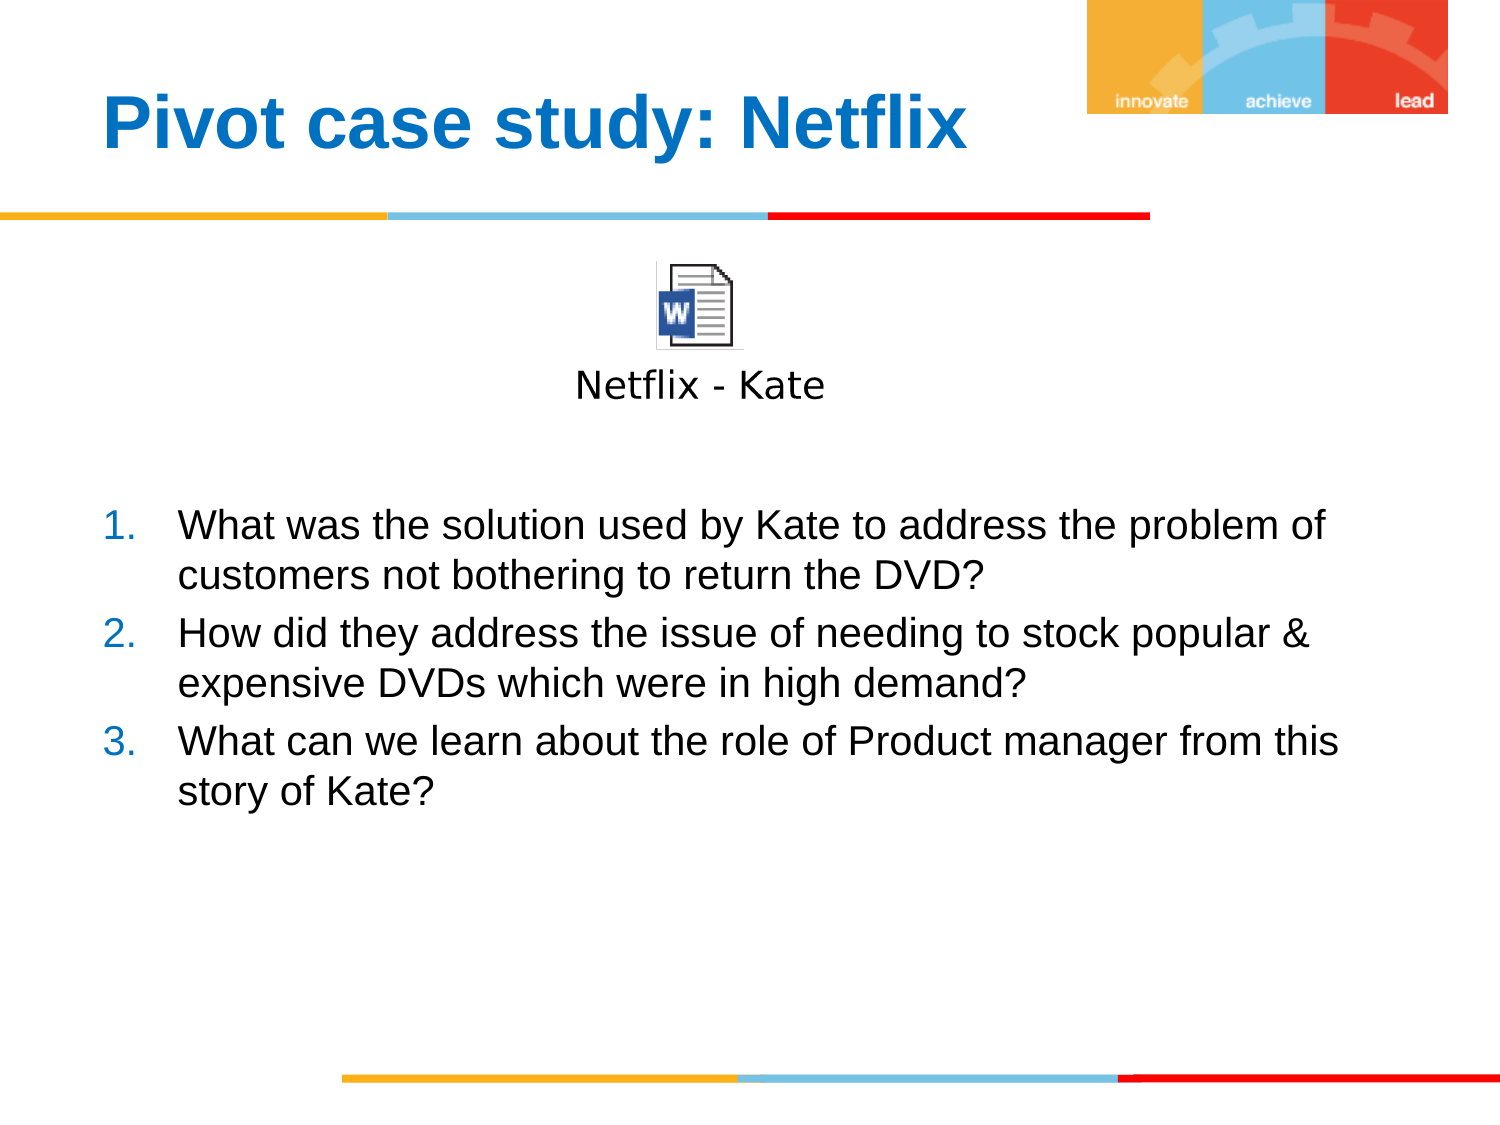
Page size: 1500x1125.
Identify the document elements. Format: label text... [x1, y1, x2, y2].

list What was the solution used by Kate to address the problem of customers not bothering to return the DVD? How did they address the issue of needing to stock popular & expensive DVDs which were in high demand? What can we learn about the role of Product manager from this story of Kate? [50, 489, 1400, 988]
picture [568, 260, 833, 517]
list Pivot case study: Netflix [50, 24, 1088, 213]
picture [1087, 0, 1448, 114]
